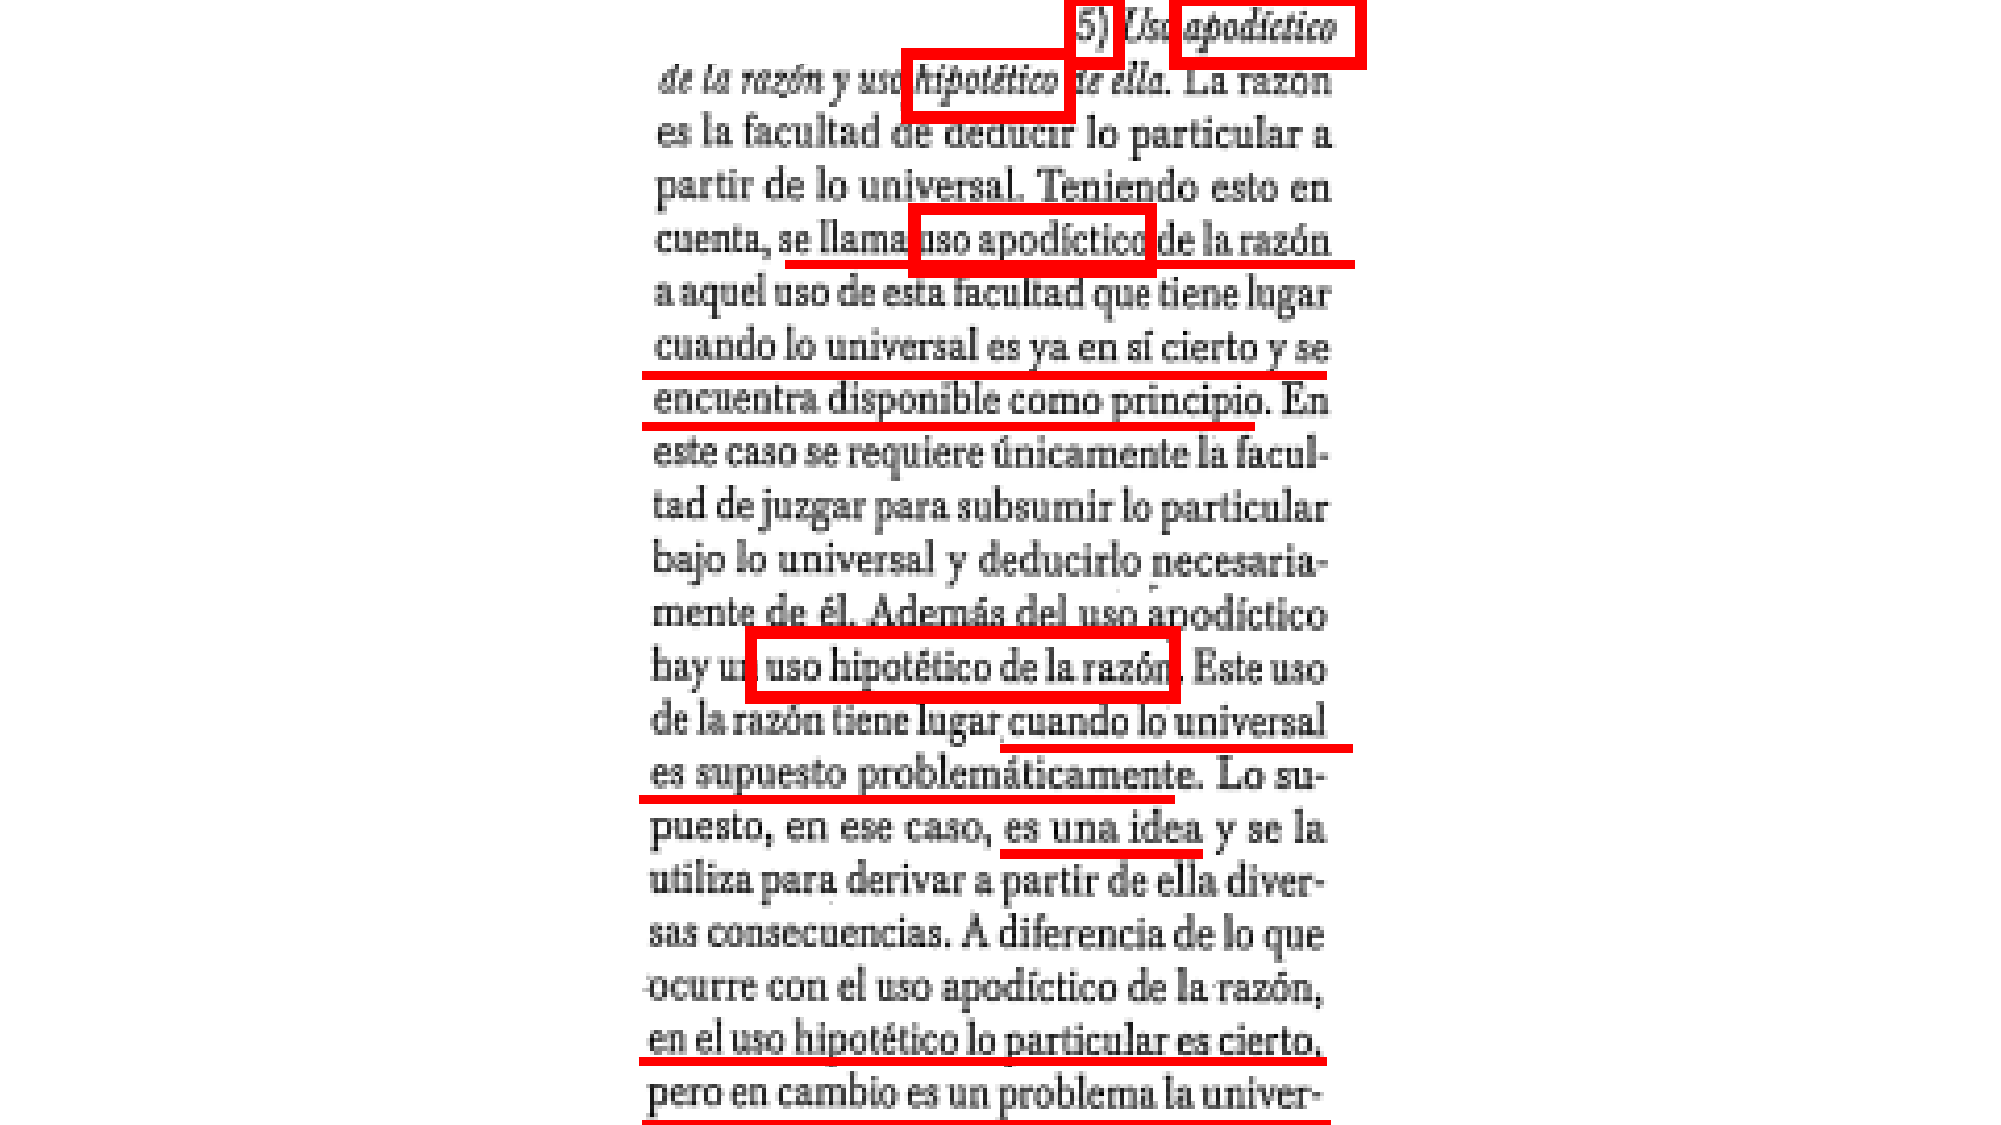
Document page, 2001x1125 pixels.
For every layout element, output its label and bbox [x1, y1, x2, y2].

picture [601, 0, 1362, 1125]
